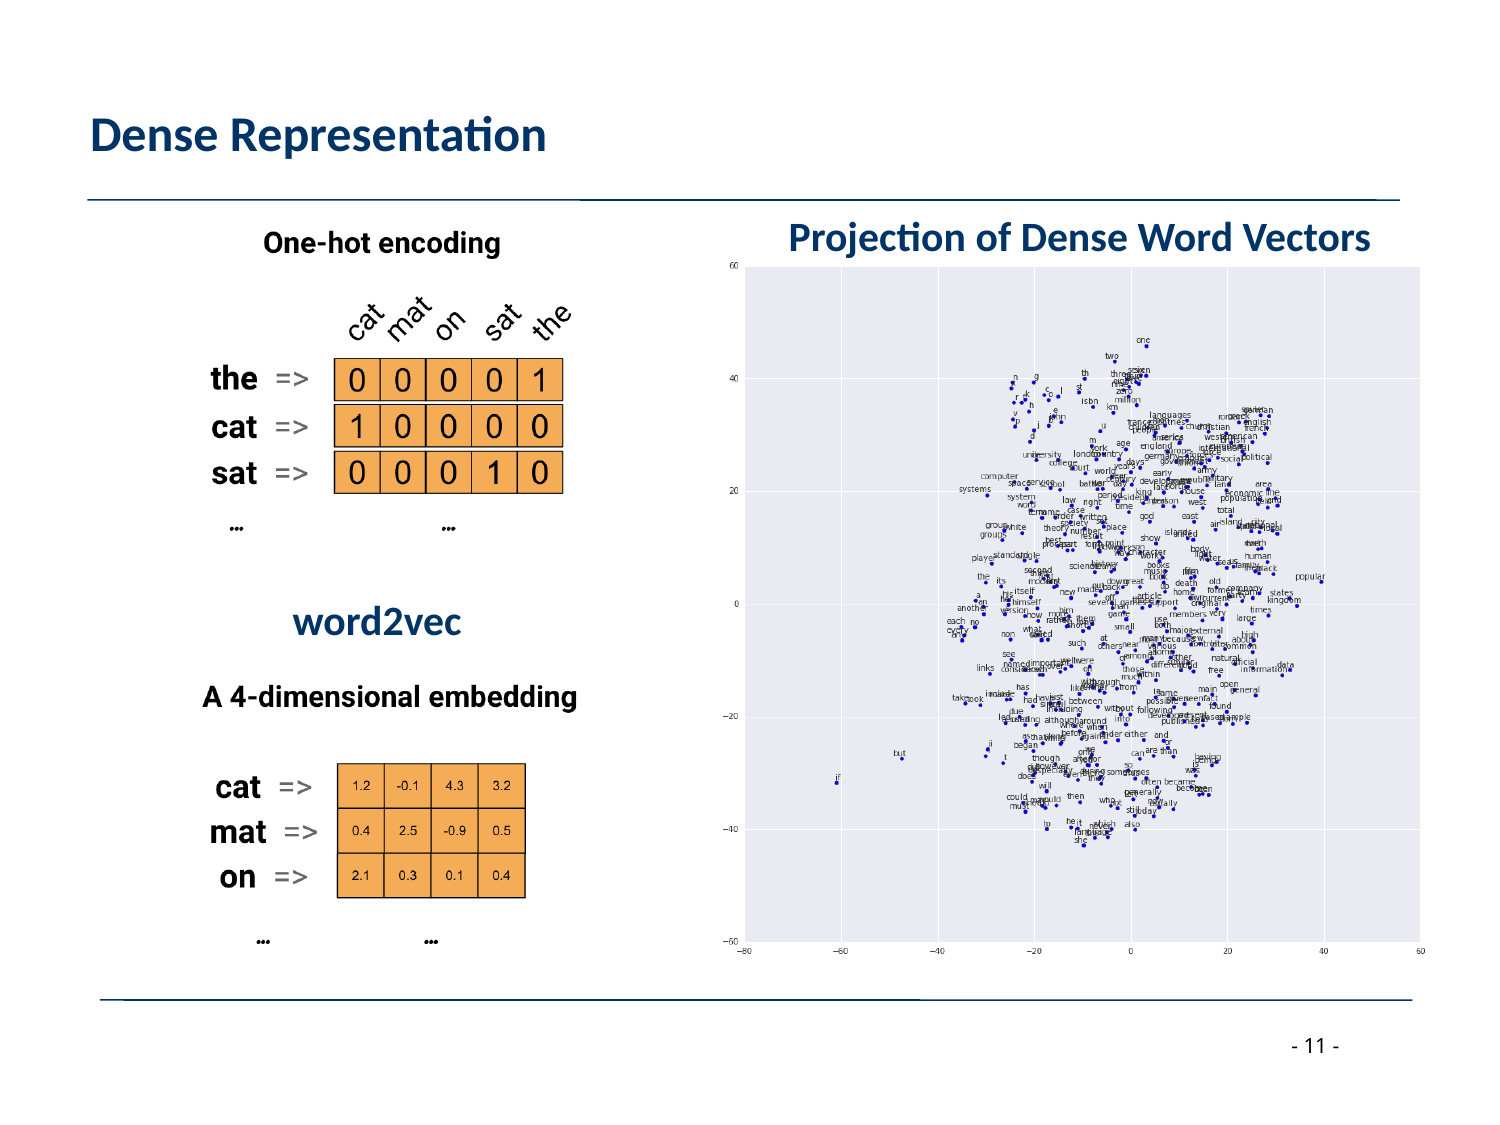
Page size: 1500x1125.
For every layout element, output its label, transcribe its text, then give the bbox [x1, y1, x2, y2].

picture [164, 205, 605, 566]
picture [716, 255, 1430, 961]
title Dense Representation [75, 37, 1425, 225]
picture [164, 644, 605, 979]
list word2vec [277, 586, 493, 643]
text_box Projection of Dense Word Vectors [773, 202, 1400, 254]
